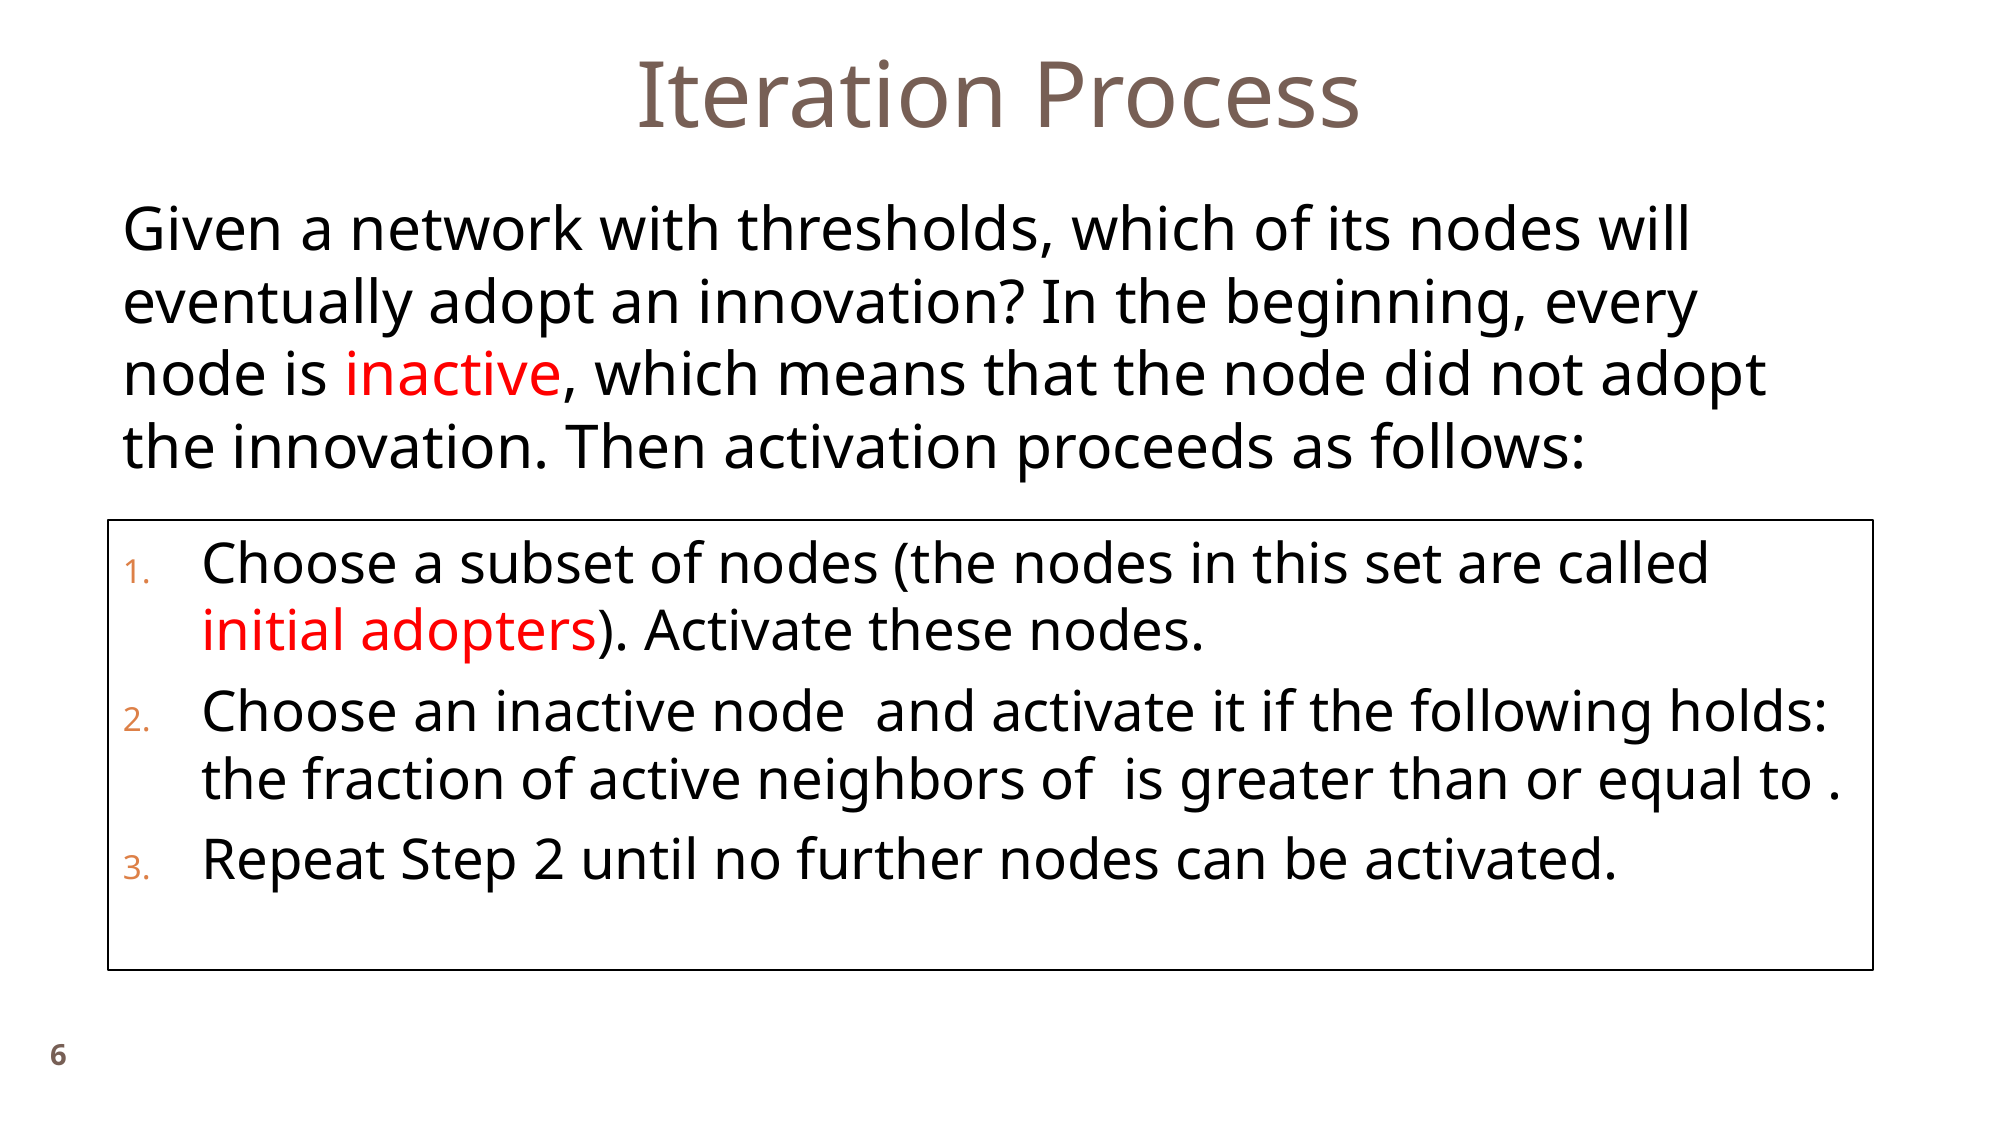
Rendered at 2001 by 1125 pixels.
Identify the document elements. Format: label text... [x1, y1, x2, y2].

slide_number 6 [0, 1025, 117, 1088]
text_box Iteration Process [491, 28, 1509, 168]
text_box Given a network with thresholds, which of its nodes will eventually adopt an innovation? In the beginning, every node is inactive, which means that the node did not adopt the innovation. Then activation proceeds as follows: [108, 182, 1873, 520]
